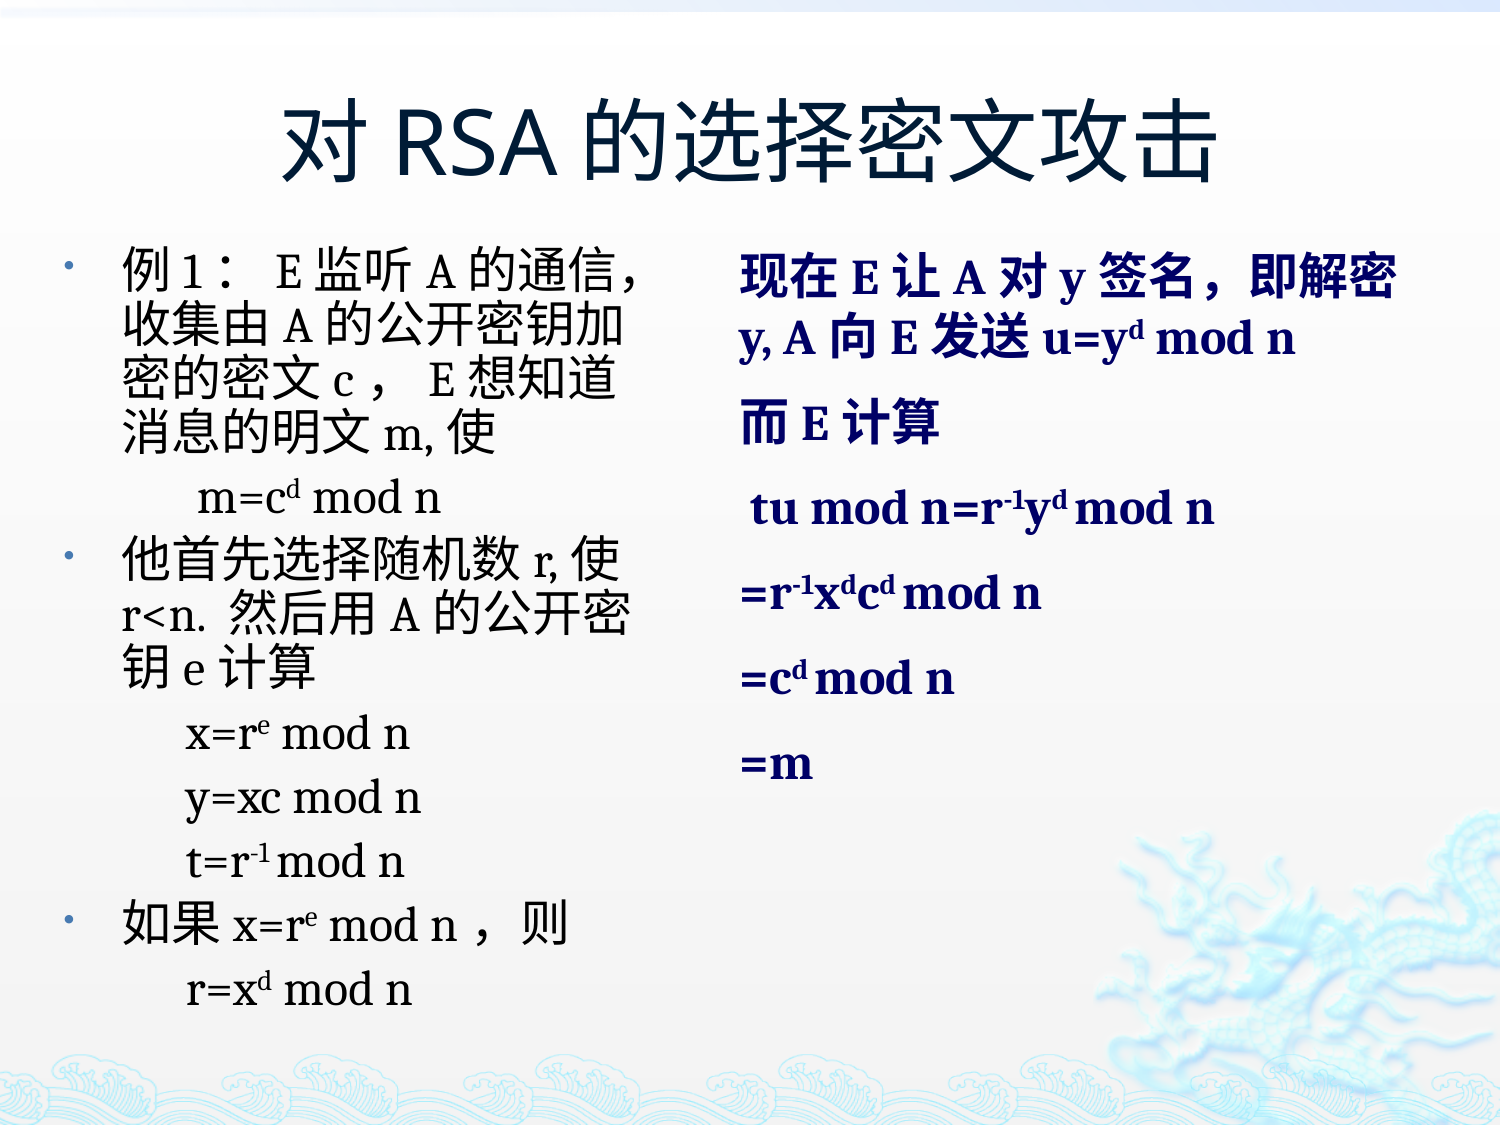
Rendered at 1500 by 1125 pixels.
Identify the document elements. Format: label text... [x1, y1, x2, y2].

list 例1：E监听A的通信，收集由A的公开密钥加密的密文c，E想知道消息的明文m,使 m=cd mod n 他首先选择随机数r,使r<n. 然后用A的公开密钥e计算 x=re mod n y=xc mod n t=r-1 mod n 如果x=re mod n，则 r=xd mod n [50, 237, 675, 1075]
title 对RSA的选择密文攻击 [75, 45, 1425, 233]
text_box 现在E让A对y签名，即解密y, A向E发送u=yd mod n 而E计算 tu mod n=r-1yd mod n =r-1xdcd mod n =cd mod n =m [725, 237, 1450, 798]
